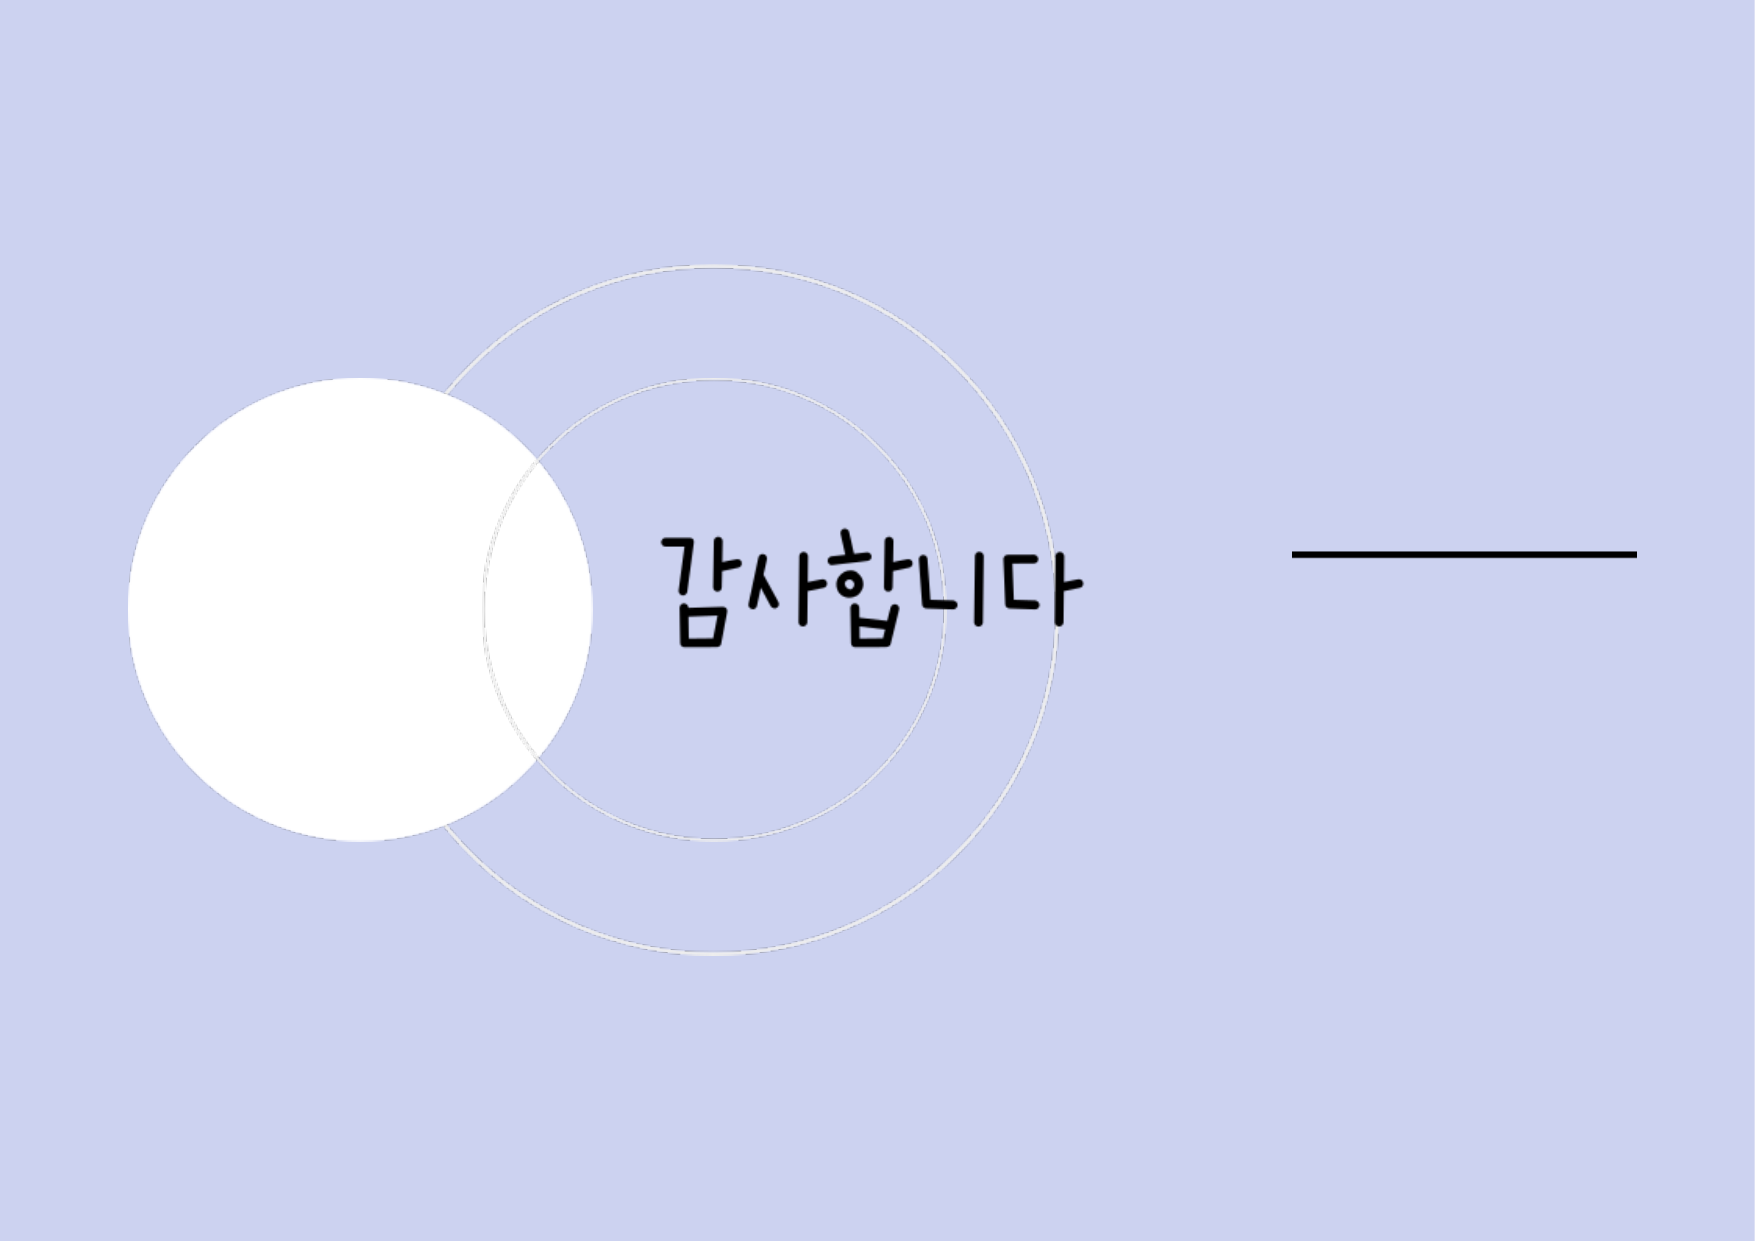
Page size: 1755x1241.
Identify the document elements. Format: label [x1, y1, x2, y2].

text_box [1292, 542, 1637, 568]
picture [635, 488, 1143, 705]
text_box [368, 264, 1060, 487]
text_box [368, 713, 1060, 956]
text_box [481, 377, 947, 843]
text_box [128, 377, 479, 843]
